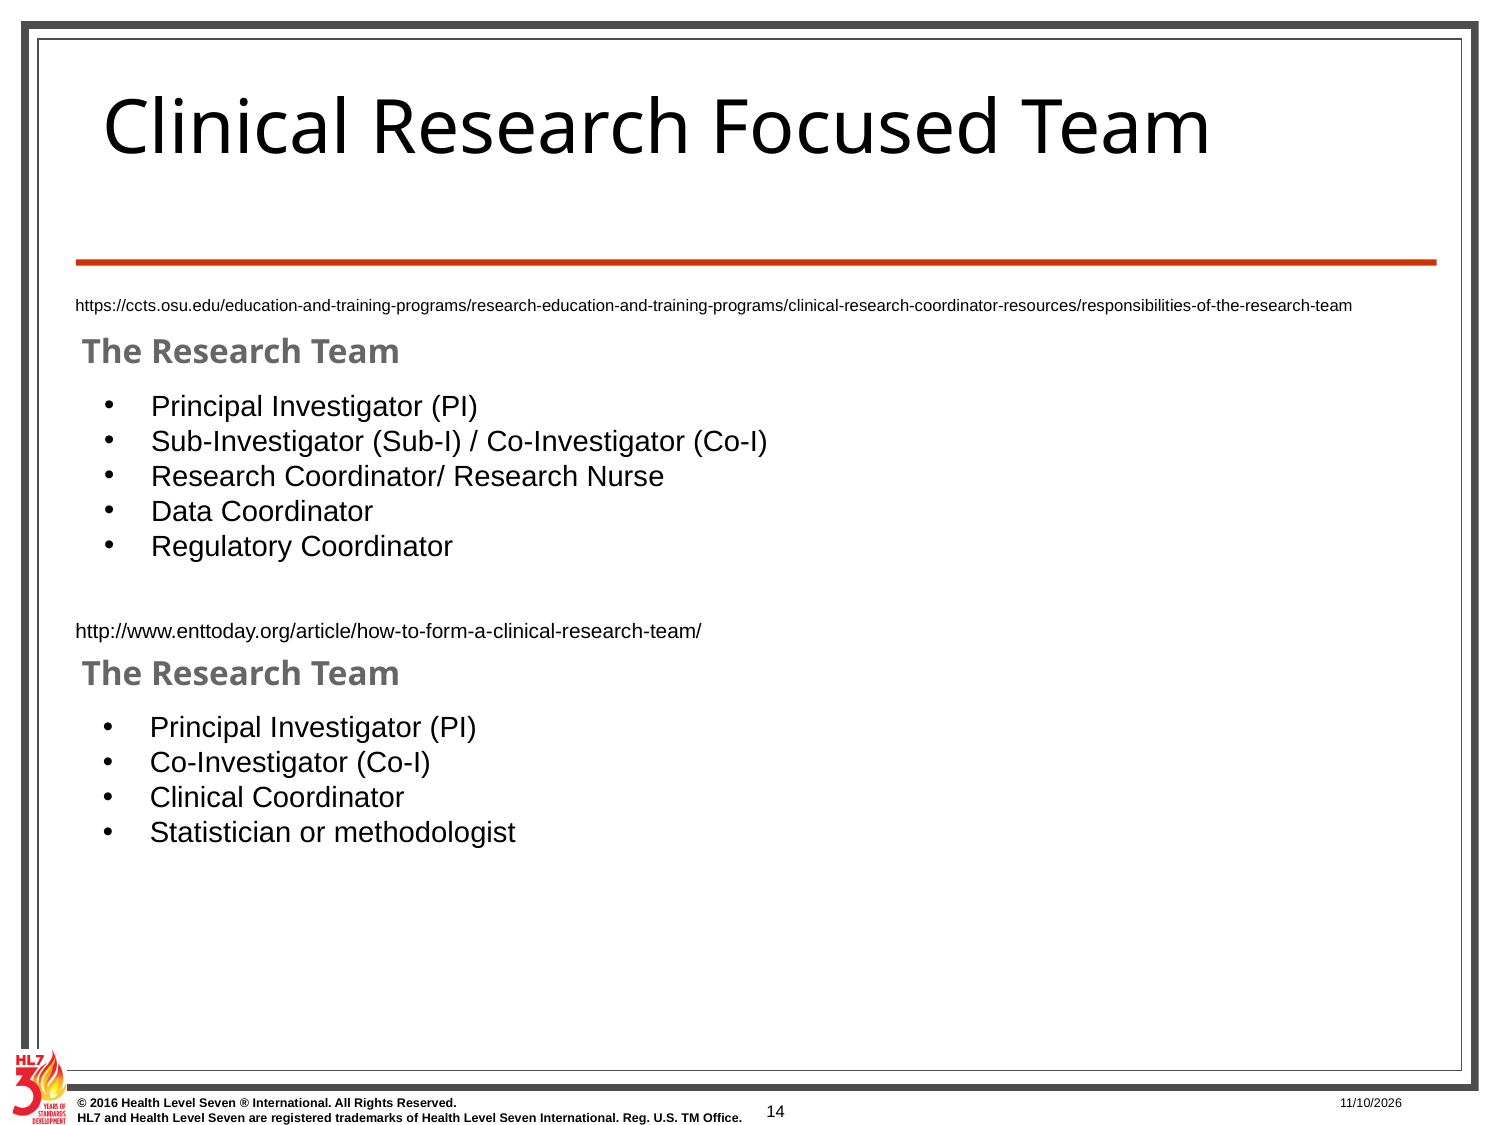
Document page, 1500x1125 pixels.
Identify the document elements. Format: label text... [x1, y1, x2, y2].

slide_number 14 [712, 1071, 801, 1125]
text_box The Research Team [66, 323, 416, 378]
text_box Principal Investigator (PI) Co-Investigator (Co-I) Clinical Coordinator Statistician or methodologist [88, 701, 532, 856]
text_box https://ccts.osu.edu/education-and-training-programs/research-education-and-training-programs/clinical-research-coordinator-resources/responsibilities-of-the-research-team [60, 287, 1424, 323]
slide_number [1324, 1087, 1463, 1113]
picture [12, 1049, 67, 1125]
title Clinical Research Focused Team [87, 77, 1426, 176]
text_box Principal Investigator (PI) Sub-Investigator (Sub-I) / Co-Investigator (Co-I) Research Coordinator/ Research Nurse Data Coordinator Regulatory Coordinator [89, 379, 784, 570]
text_box http://www.enttoday.org/article/how-to-form-a-clinical-research-team/ [60, 610, 811, 651]
text_box The Research Team [66, 645, 416, 700]
